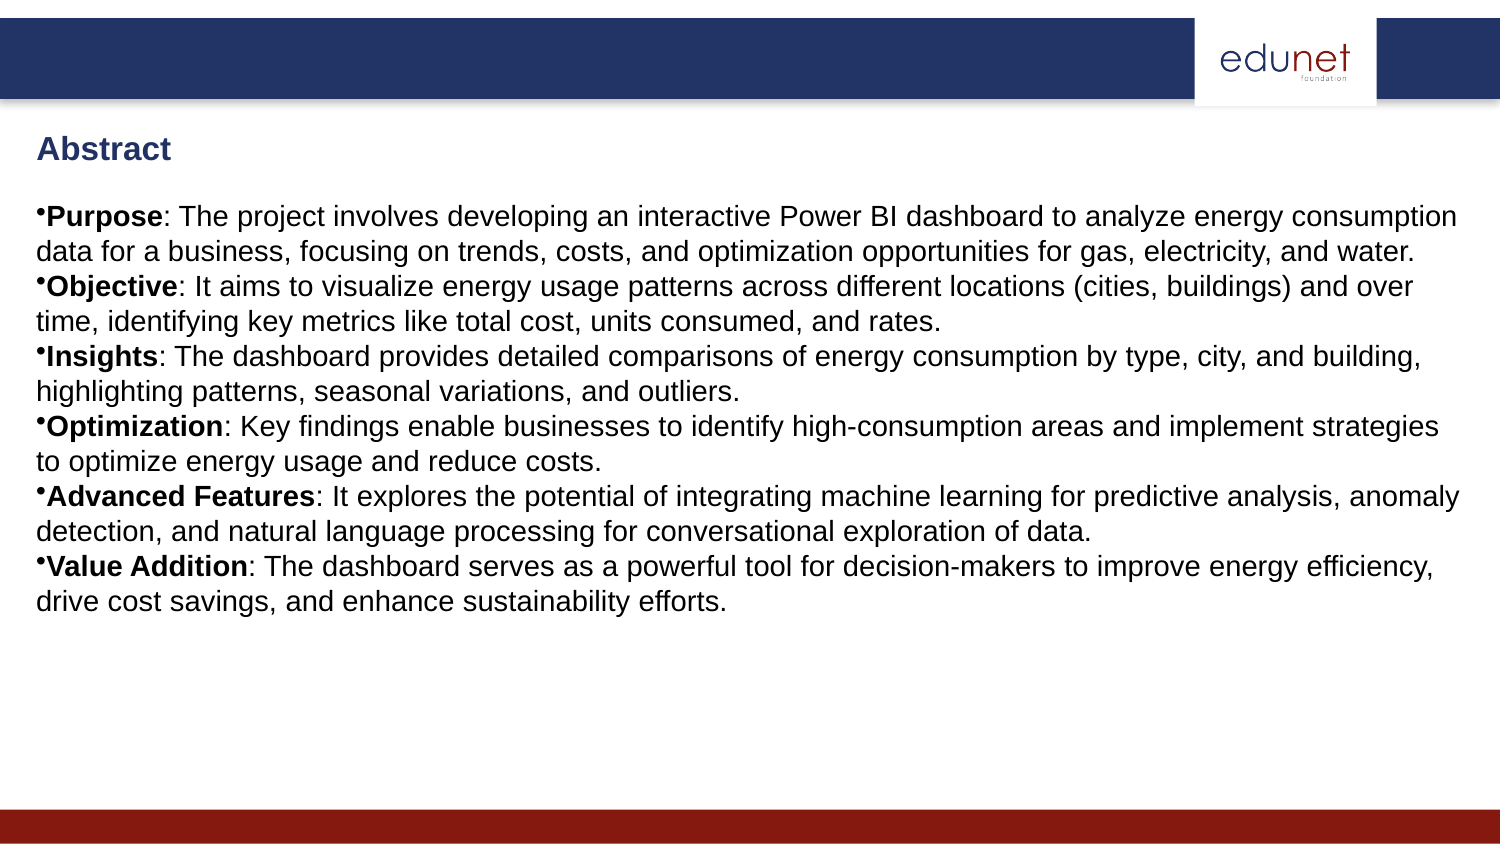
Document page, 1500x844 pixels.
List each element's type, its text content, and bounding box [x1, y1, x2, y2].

title Abstract [21, 111, 504, 165]
text_box [20, 173, 893, 796]
picture [1215, 38, 1356, 86]
text_box Purpose: The project involves developing an interactive Power BI dashboard to analyze energy consumption data for a business, focusing on trends, costs, and optimization opportunities for gas, electricity, and water. Objective: It aims to visualize energy usage patterns across different locations (cities, buildings) and over time, identifying key metrics like total cost, units consumed, and rates. Insights: The dashboard provides detailed comparisons of energy consumption by type, city, and building, highlighting patterns, seasonal variations, and outliers. Optimization: Key findings enable businesses to identify high-consumption areas and implement strategies to optimize energy usage and reduce costs. Advanced Features: It explores the potential of integrating machine learning for predictive analysis, anomaly detection, and natural language processing for conversational exploration of data. Value Addition: The dashboard serves as a powerful tool for decision-makers to improve energy efficiency, drive cost savings, and enhance sustainability efforts. [21, 190, 1479, 625]
